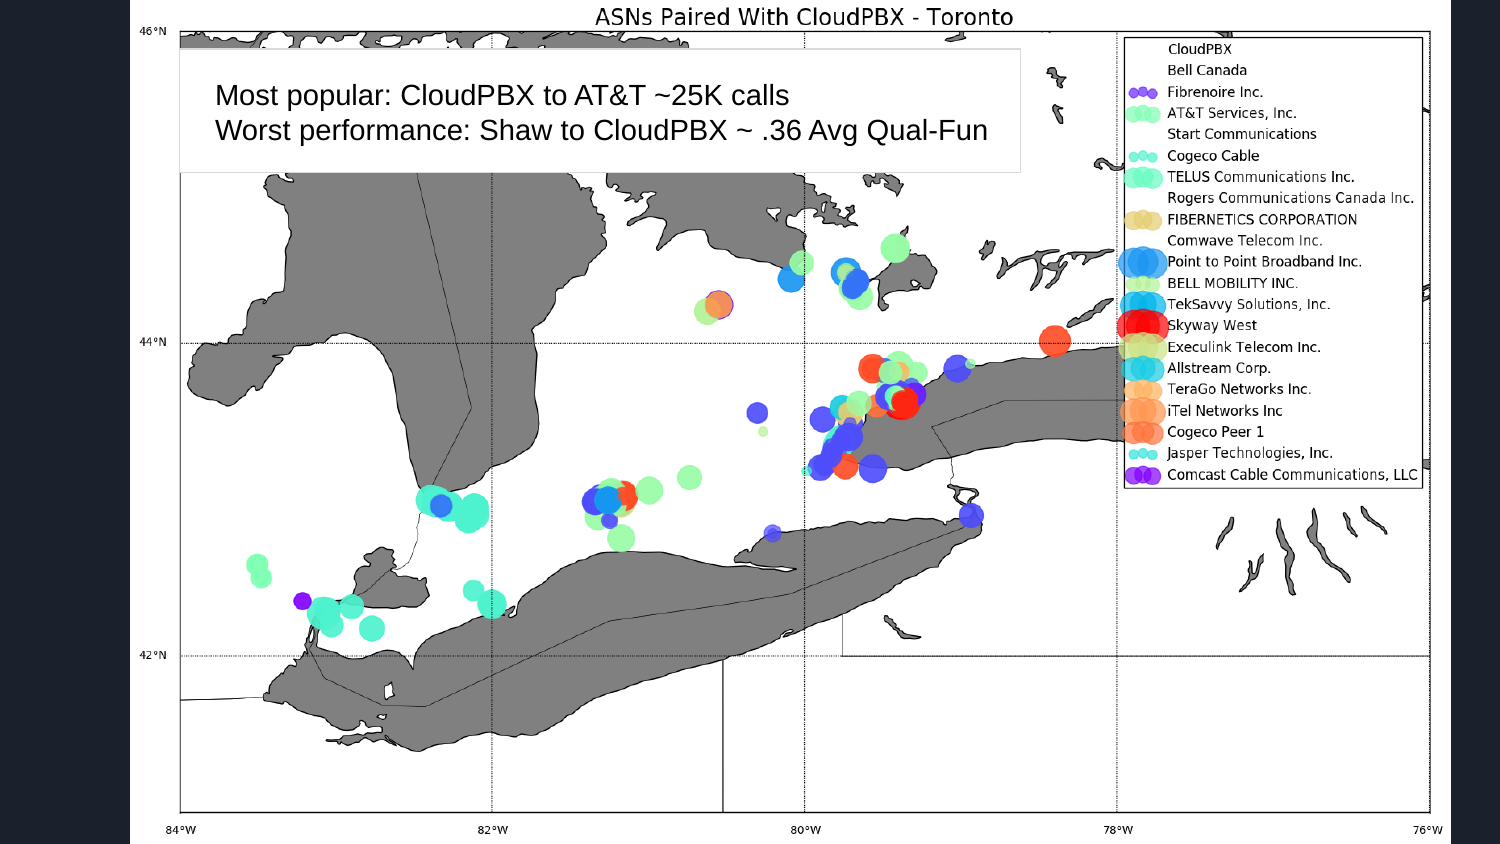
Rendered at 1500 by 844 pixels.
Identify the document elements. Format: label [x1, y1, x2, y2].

picture [129, 0, 1451, 844]
